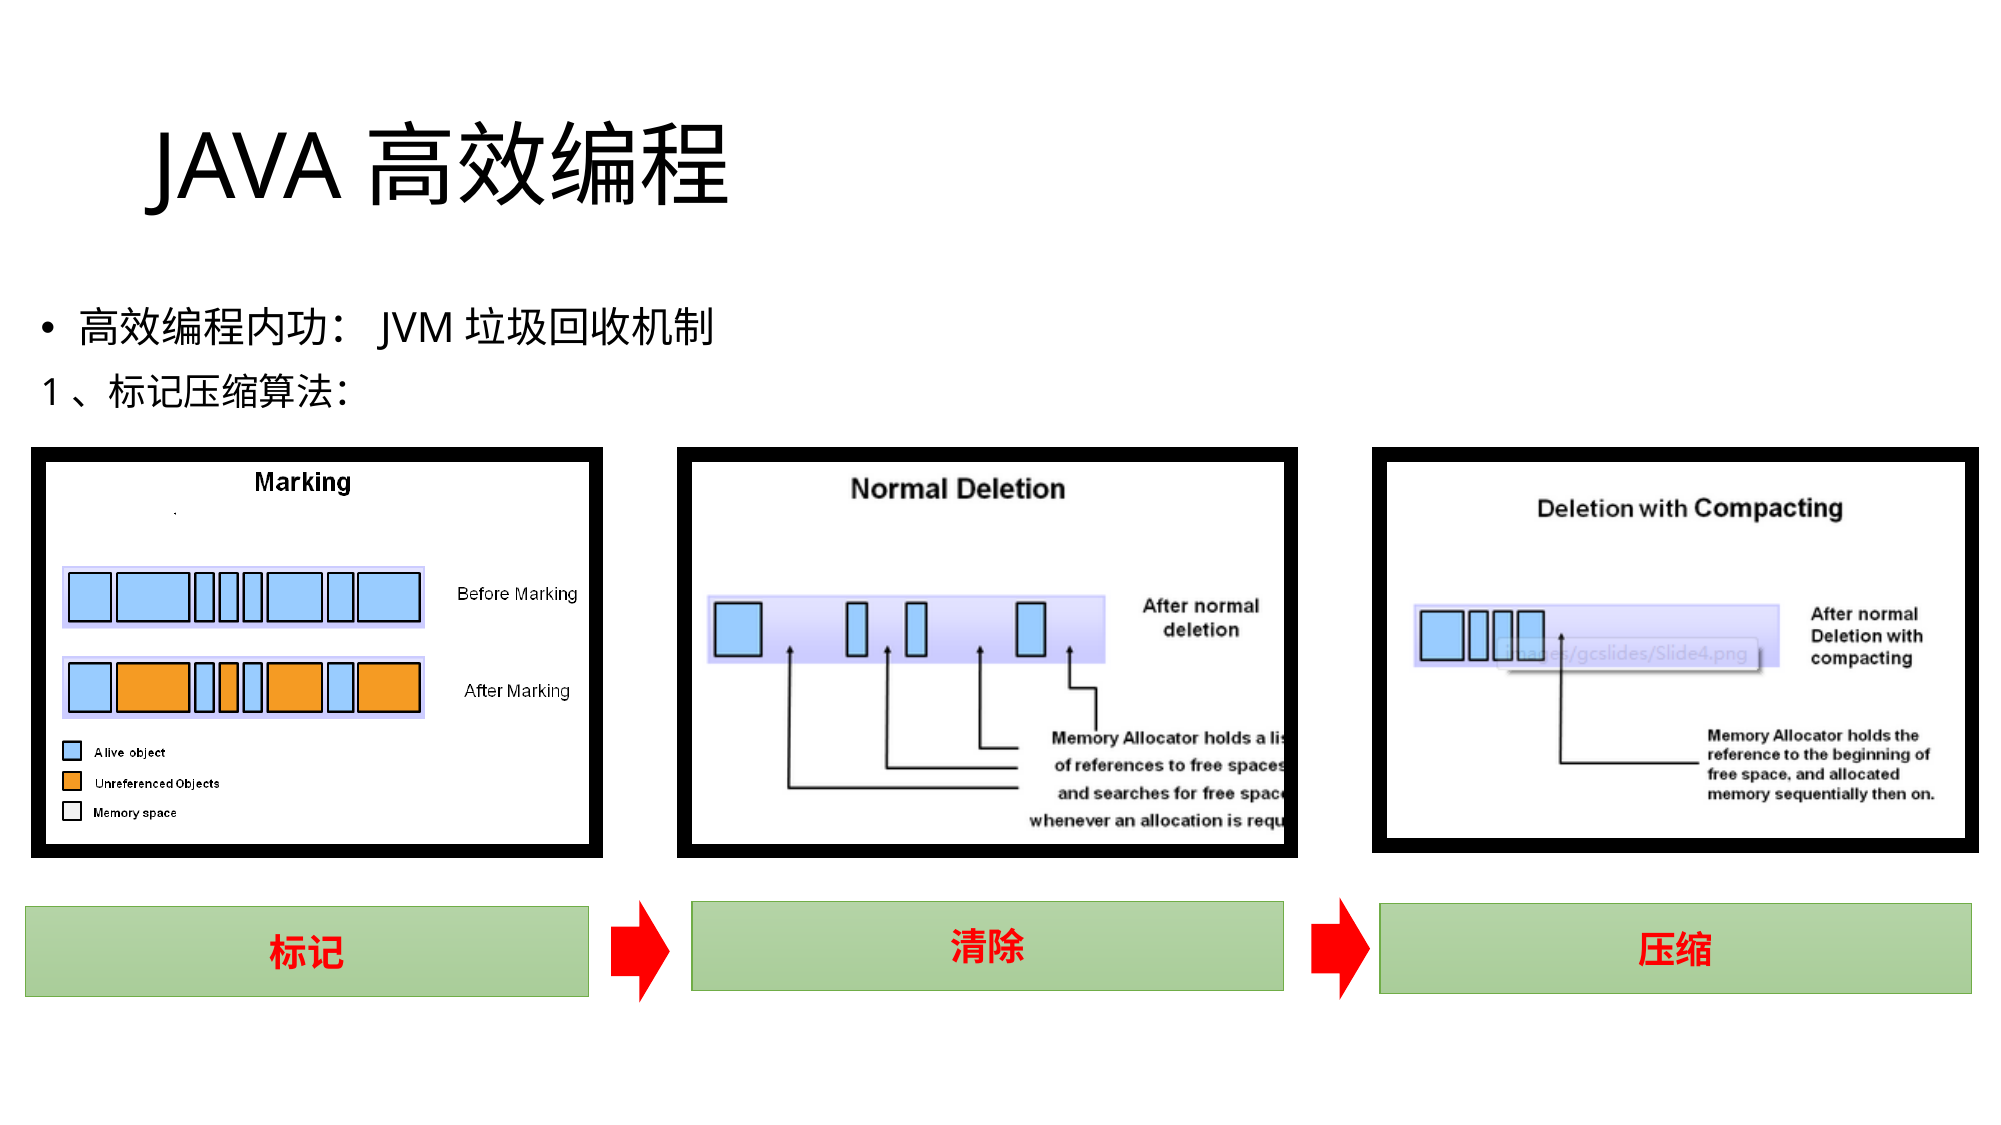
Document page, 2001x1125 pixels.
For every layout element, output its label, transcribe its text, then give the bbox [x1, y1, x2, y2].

picture [45, 461, 589, 844]
picture [691, 461, 1284, 844]
text_box [1311, 897, 1371, 1000]
title JAVA高效编程 [137, 59, 1863, 278]
text_box [611, 900, 670, 1003]
text_box 标记 [25, 906, 589, 997]
list 高效编程内功：JVM垃圾回收机制 1、标记压缩算法： [25, 299, 1863, 428]
text_box 压缩 [1379, 903, 1972, 994]
picture [1386, 461, 1965, 839]
text_box 清除 [691, 901, 1284, 991]
